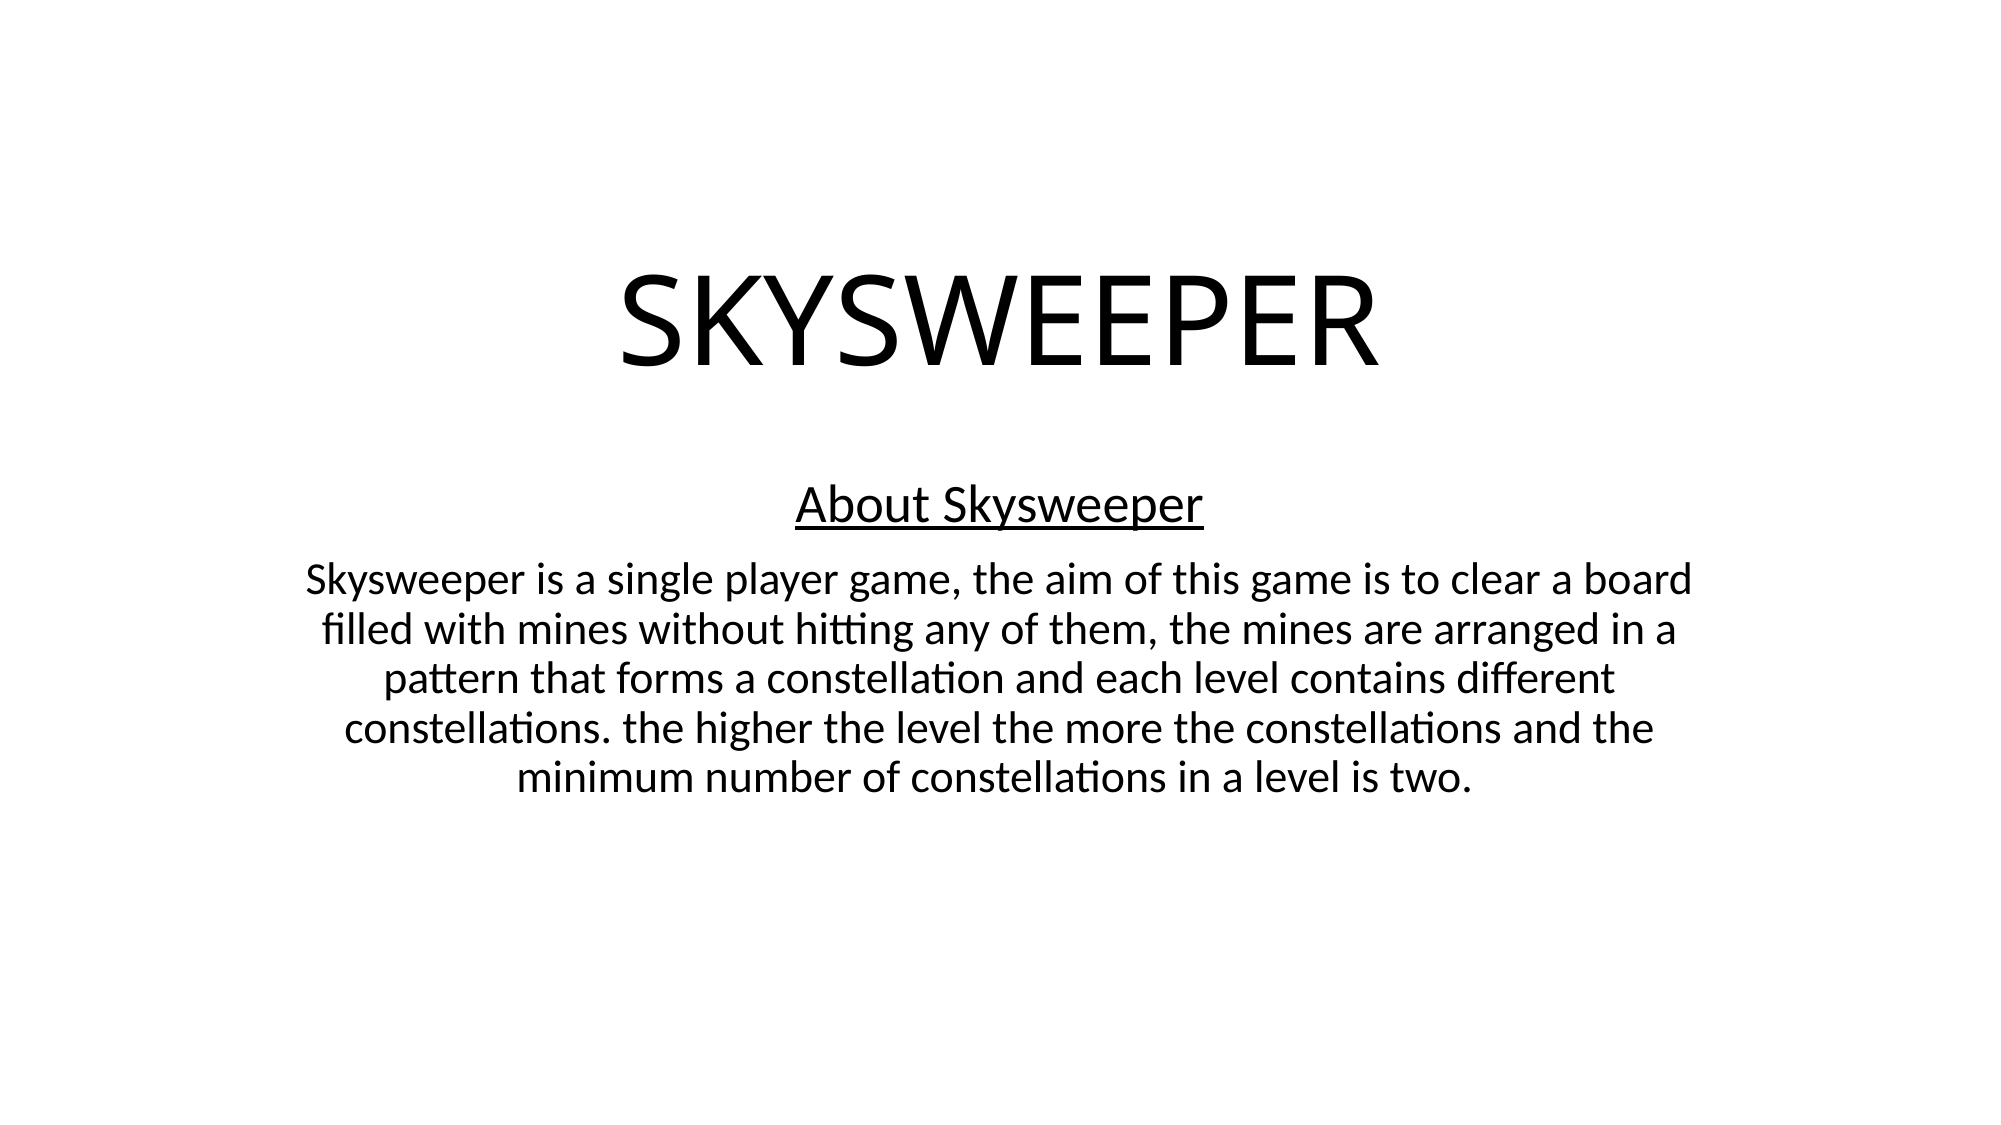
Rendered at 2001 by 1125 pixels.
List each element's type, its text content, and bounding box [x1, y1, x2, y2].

subtitle About Skysweeper Skysweeper is a single player game, the aim of this game is to clear a board filled with mines without hitting any of them, the mines are arranged in a pattern that forms a constellation and each level contains different constellations. the higher the level the more the constellations and the minimum number of constellations in a level is two. [249, 468, 1750, 863]
title SKYSWEEPER [249, 221, 1750, 400]
